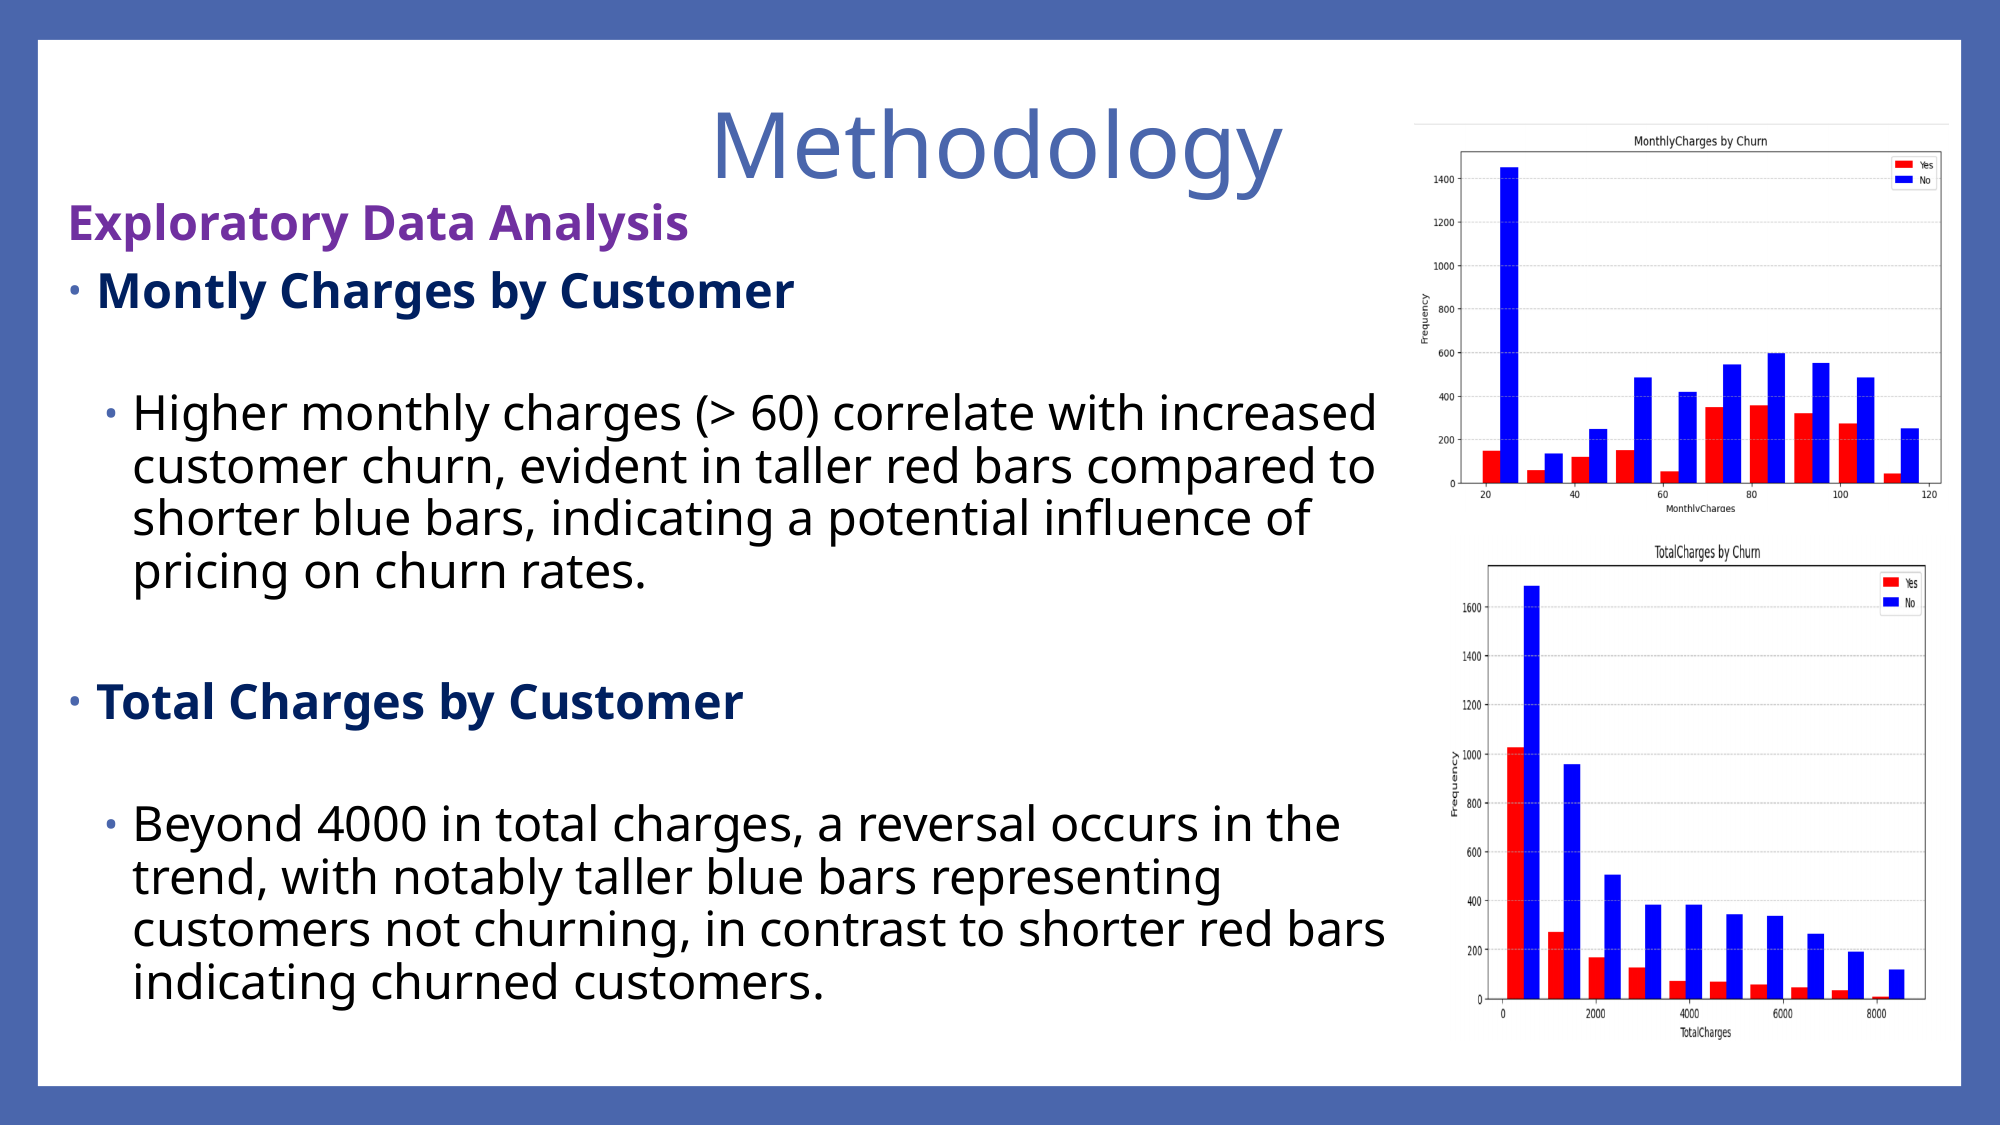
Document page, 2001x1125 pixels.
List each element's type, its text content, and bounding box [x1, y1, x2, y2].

list Exploratory Data Analysis Montly Charges by Customer Higher monthly charges (> 60) correlate with increased customer churn, evident in taller red bars compared to shorter blue bars, indicating a potential influence of pricing on churn rates. Total Charges by Customer Beyond 4000 in total charges, a reversal occurs in the trend, with notably taller blue bars representing customers not churning, in contrast to shorter red bars indicating churned customers. [45, 191, 1447, 1065]
picture [1446, 535, 1955, 1042]
picture [1405, 122, 1949, 512]
title Methodology [187, 37, 1807, 191]
